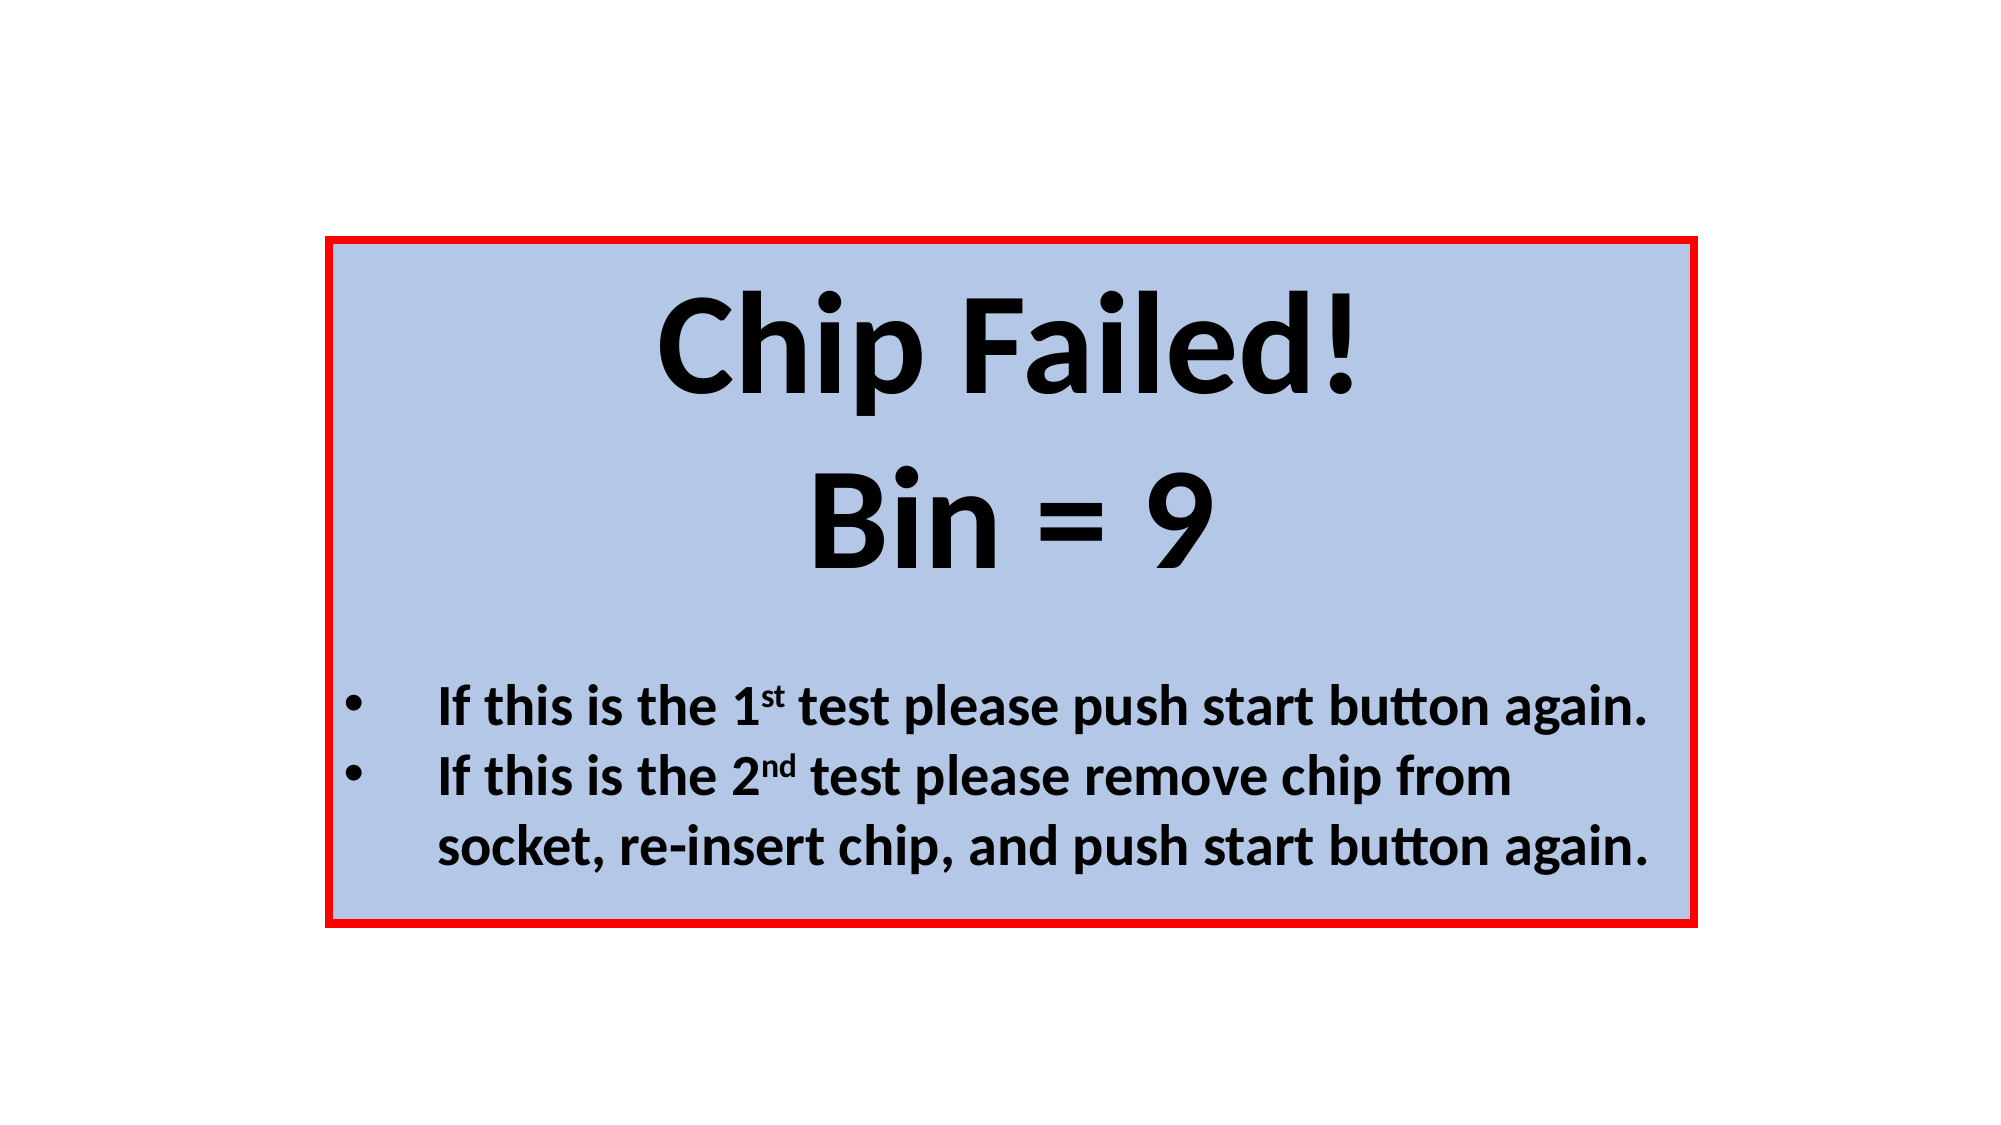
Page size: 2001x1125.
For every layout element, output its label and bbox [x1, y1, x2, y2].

text_box [328, 239, 1695, 924]
